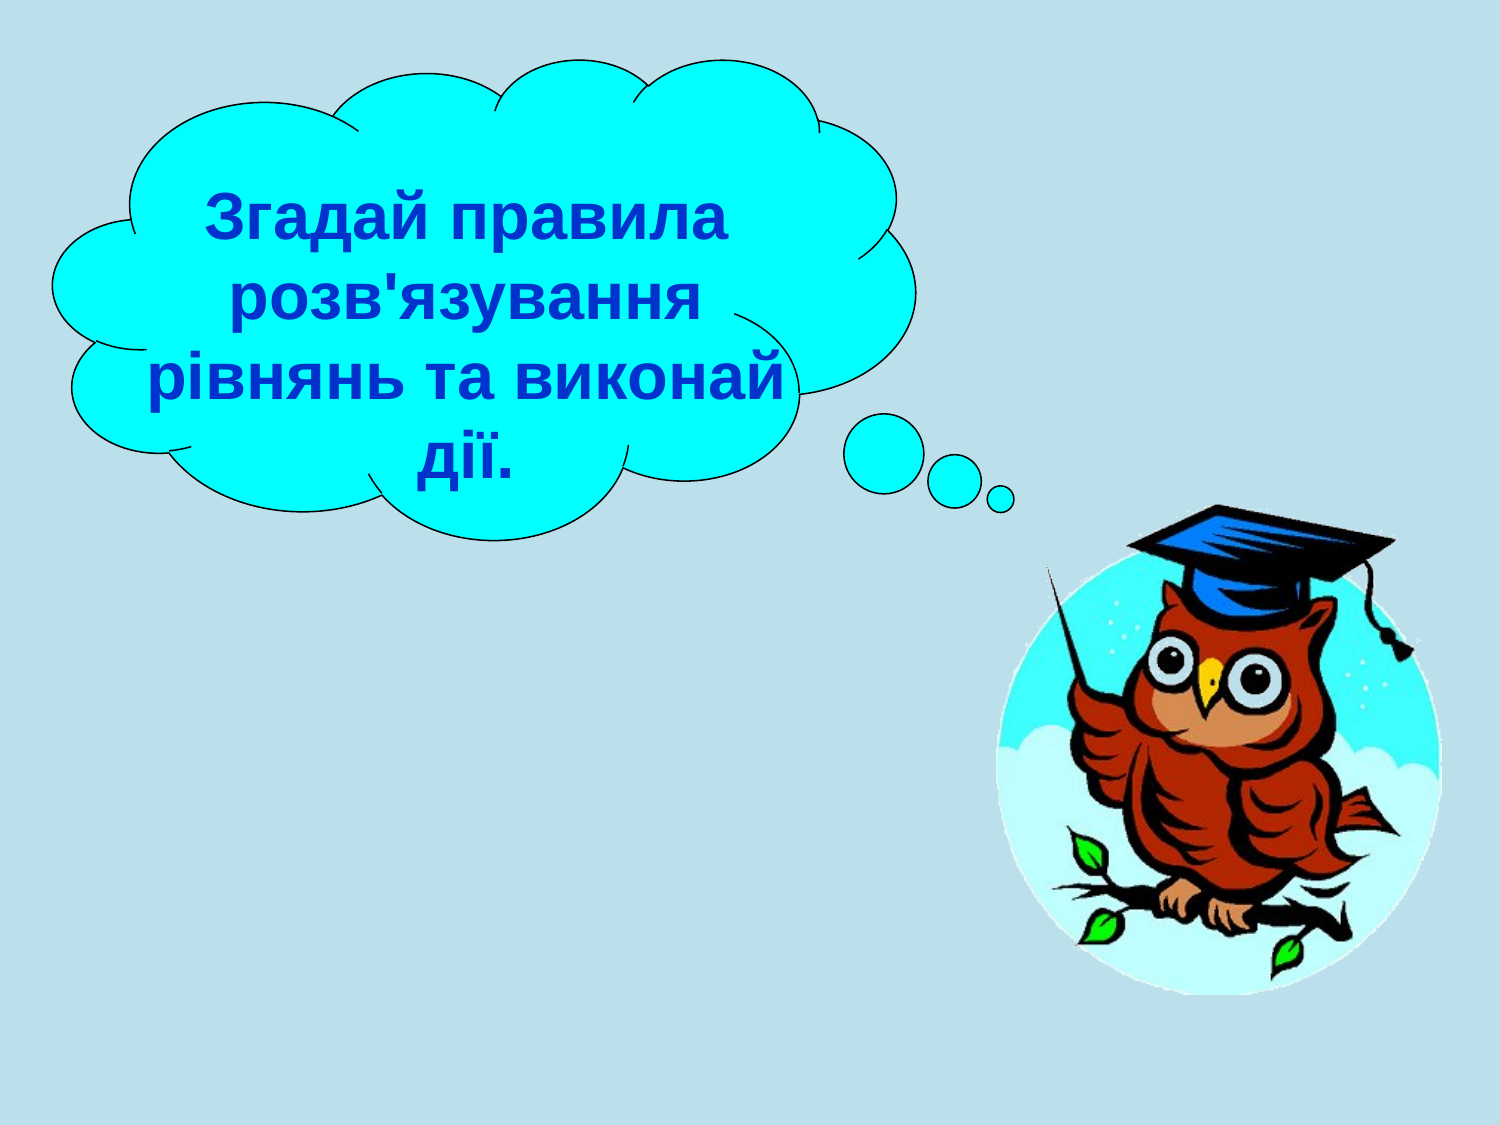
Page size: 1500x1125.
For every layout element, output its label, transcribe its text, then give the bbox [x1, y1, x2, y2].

text_box [140, 60, 916, 383]
text_box [386, 500, 602, 541]
text_box [71, 349, 88, 426]
text_box Згадай правила розв'язування рівнянь та виконай дії. [88, 165, 845, 500]
picture [995, 503, 1442, 996]
text_box [235, 500, 371, 512]
text_box [927, 454, 982, 509]
text_box [987, 485, 1014, 508]
text_box [52, 232, 88, 339]
text_box [845, 413, 924, 494]
